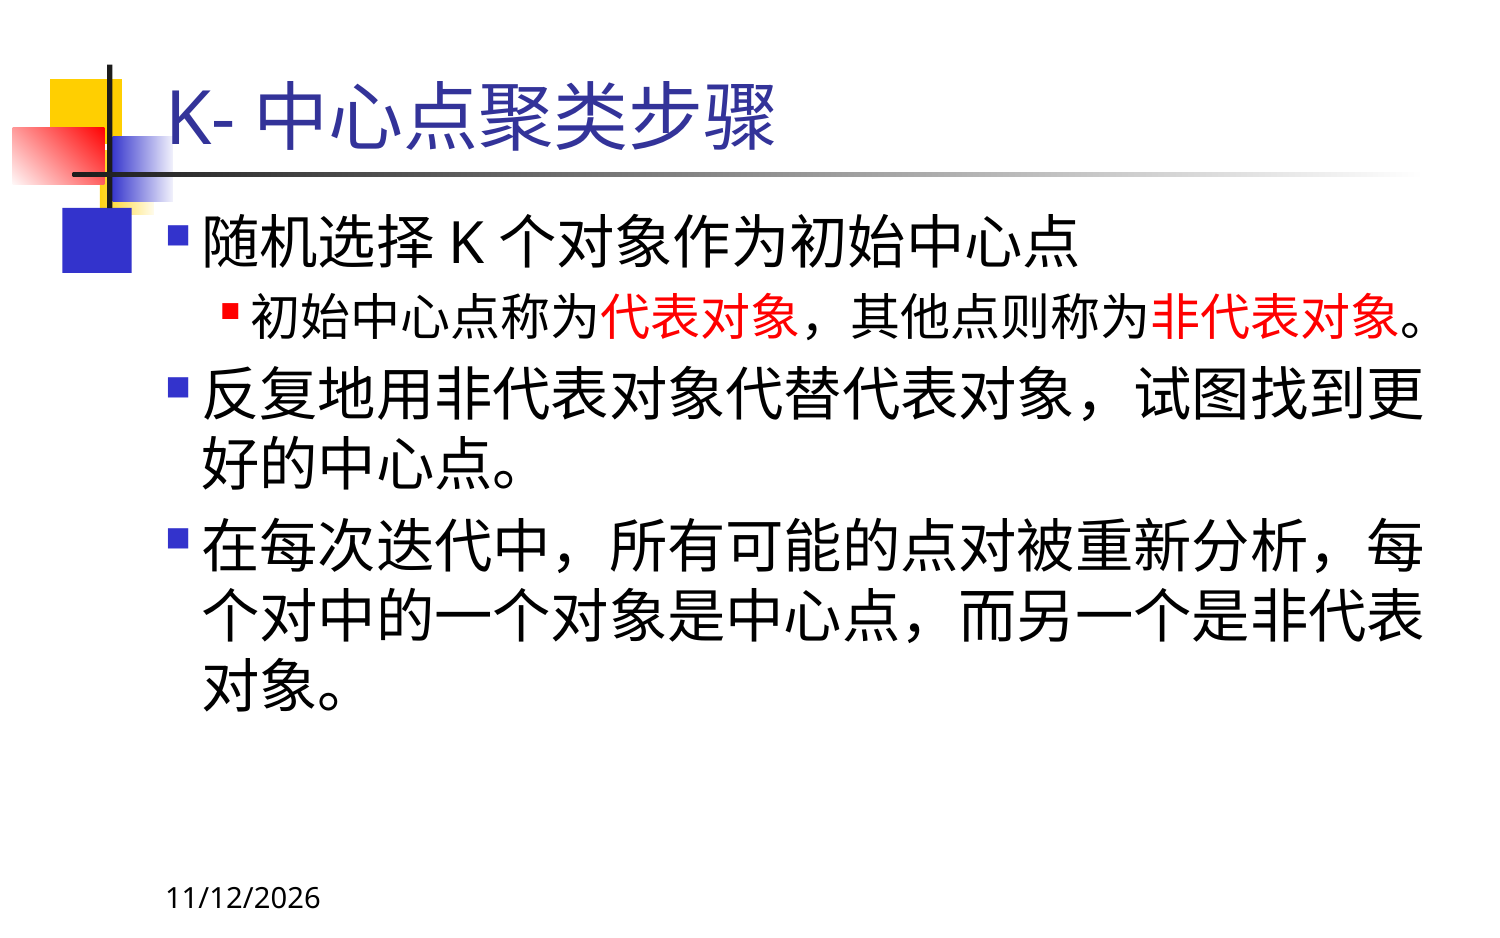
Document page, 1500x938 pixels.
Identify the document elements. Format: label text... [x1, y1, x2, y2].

title K-中心点聚类步骤 [150, 20, 1468, 167]
list 随机选择K个对象作为初始中心点 初始中心点称为代表对象，其他点则称为非代表对象。 反复地用非代表对象代替代表对象，试图找到更好的中心点。 在每次迭代中，所有可能的点对被重新分析，每个对中的一个对象是中心点，而另一个是非代表对象。 [150, 197, 1469, 865]
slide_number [150, 885, 463, 928]
